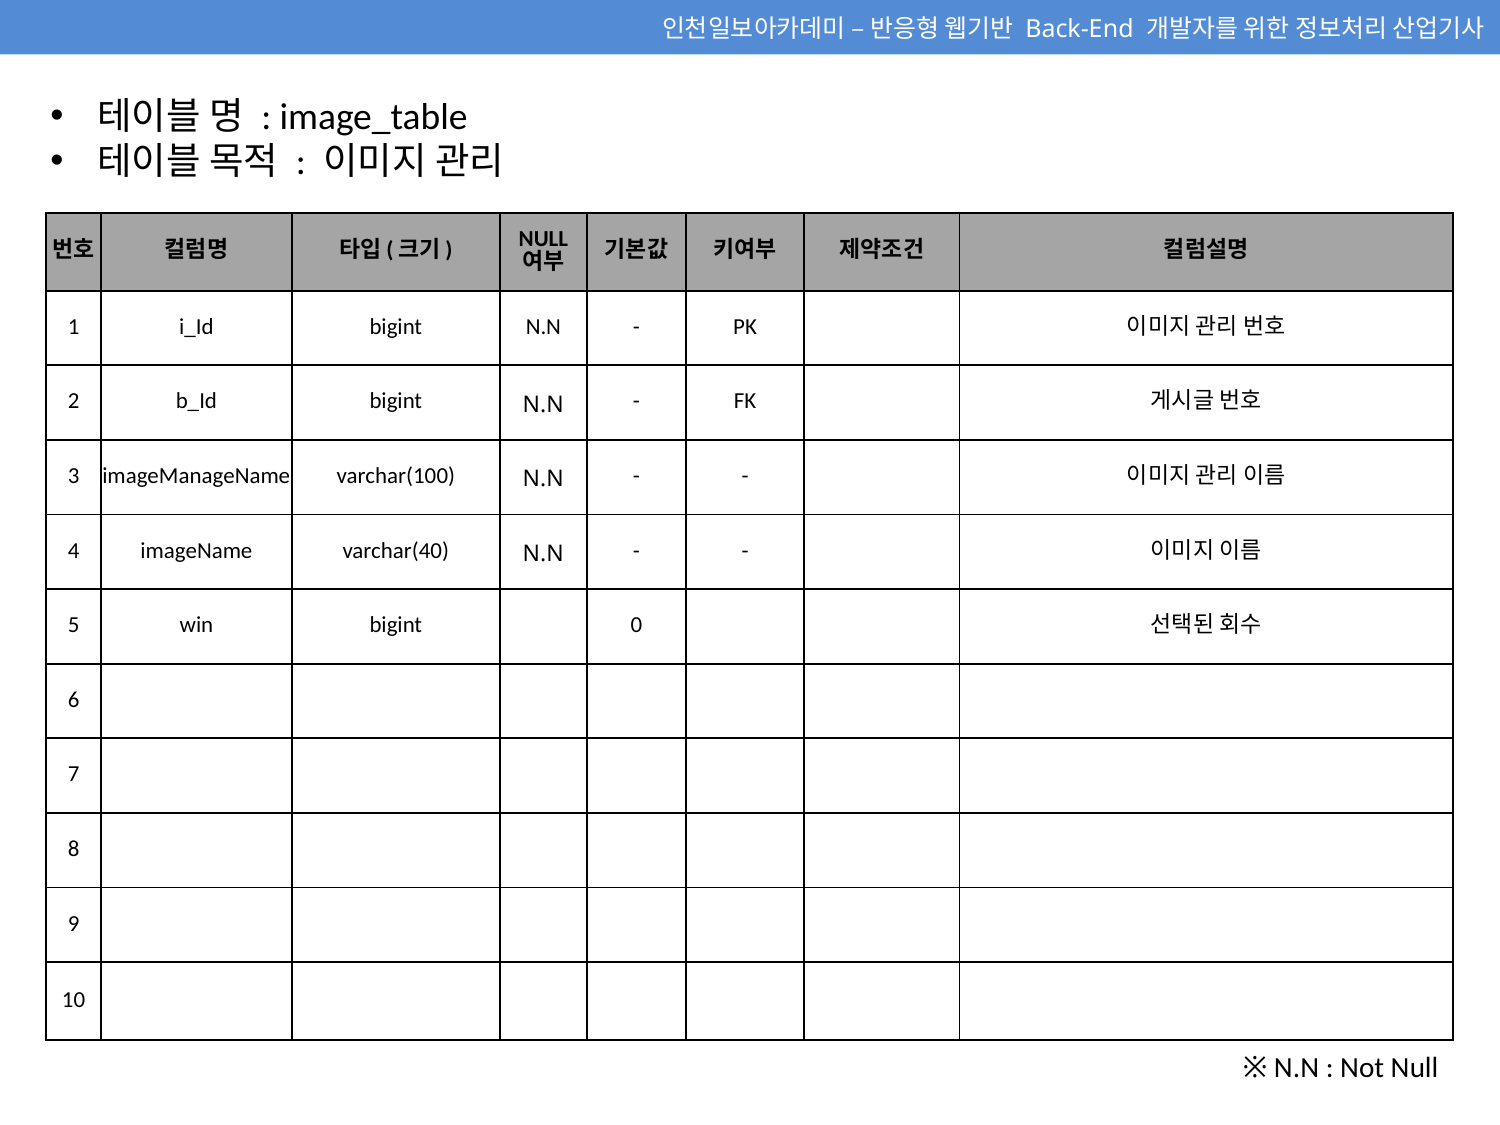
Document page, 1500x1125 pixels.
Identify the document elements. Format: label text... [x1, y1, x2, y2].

table_cell [805, 739, 959, 812]
table_cell [687, 888, 803, 961]
table_cell i_Id [102, 292, 291, 364]
table_cell [805, 963, 959, 1039]
table_cell 7 [47, 739, 100, 812]
table_cell [805, 292, 959, 364]
table_cell [293, 739, 499, 812]
table_cell [588, 888, 685, 961]
table_cell [960, 739, 1452, 812]
table_cell - [687, 515, 803, 588]
table_cell [805, 814, 959, 887]
table_cell [687, 590, 803, 663]
table_header 제약조건 [805, 214, 959, 290]
table_cell [805, 590, 959, 663]
table_cell [805, 665, 959, 737]
table_cell [960, 665, 1452, 737]
table_cell 2 [47, 366, 100, 439]
table_cell [501, 814, 586, 887]
table_cell - [687, 441, 803, 514]
table_cell [805, 441, 959, 514]
table_header 키여부 [687, 214, 803, 290]
table_cell 8 [47, 814, 100, 887]
table_header 번호 [47, 214, 100, 290]
table_cell - [588, 515, 685, 588]
table_cell N.N [501, 366, 586, 439]
table_cell [687, 665, 803, 737]
table_cell 선택된 회수 [960, 590, 1452, 663]
table_cell N.N [501, 441, 586, 514]
table_cell 5 [47, 590, 100, 663]
table_cell [687, 963, 803, 1039]
table_cell bigint [293, 366, 499, 439]
table_header 컬럼설명 [960, 214, 1452, 290]
table_cell [293, 814, 499, 887]
table_cell [102, 665, 291, 737]
table_cell varchar(40) [293, 515, 499, 588]
table_cell [960, 963, 1452, 1039]
table_header 컬럼명 [102, 214, 291, 290]
table_cell [293, 665, 499, 737]
table_cell [805, 366, 959, 439]
table_cell [960, 814, 1452, 887]
table_cell [501, 888, 586, 961]
table_cell FK [687, 366, 803, 439]
table_cell - [588, 366, 685, 439]
table_cell - [588, 292, 685, 364]
table_cell [501, 739, 586, 812]
table_cell [102, 739, 291, 812]
table_cell bigint [293, 292, 499, 364]
table_header 타입(크기) [293, 214, 499, 290]
table_cell 0 [588, 590, 685, 663]
text_box 테이블 명 : image_table 테이블 목적 : 이미지 관리 [35, 84, 1460, 190]
table_cell [102, 963, 291, 1039]
table_cell [588, 665, 685, 737]
table_cell [293, 888, 499, 961]
table_cell 9 [47, 888, 100, 961]
table_cell 3 [47, 441, 100, 514]
table_cell [293, 963, 499, 1039]
table_cell [501, 963, 586, 1039]
table_cell 게시글 번호 [960, 366, 1452, 439]
table_cell [102, 814, 291, 887]
table_cell [687, 739, 803, 812]
table_cell 1 [47, 292, 100, 364]
table_cell N.N [501, 515, 586, 588]
text_box ※ N.N : Not Null [1221, 1040, 1454, 1091]
table_cell b_Id [102, 366, 291, 439]
table_cell [805, 888, 959, 961]
table_cell [805, 515, 959, 588]
table_header NULL 여부 [501, 214, 586, 290]
table_cell N.N [501, 292, 586, 364]
table_cell PK [687, 292, 803, 364]
table_cell 10 [47, 963, 100, 1039]
table_cell [960, 888, 1452, 961]
table_cell imageManageName [102, 441, 291, 514]
table_cell 4 [47, 515, 100, 588]
table_cell [588, 814, 685, 887]
table_cell [102, 888, 291, 961]
table_cell varchar(100) [293, 441, 499, 514]
table_cell 6 [47, 665, 100, 737]
table_cell imageName [102, 515, 291, 588]
table_cell [501, 590, 586, 663]
table_header 기본값 [588, 214, 685, 290]
table_cell 이미지 관리 이름 [960, 441, 1452, 514]
table_cell win [102, 590, 291, 663]
table_cell [588, 963, 685, 1039]
table_cell bigint [293, 590, 499, 663]
table_cell [501, 665, 586, 737]
table_cell [687, 814, 803, 887]
table_cell [588, 739, 685, 812]
table_cell - [588, 441, 685, 514]
table_cell 이미지 관리 번호 [960, 292, 1452, 364]
table_cell 이미지 이름 [960, 515, 1452, 588]
